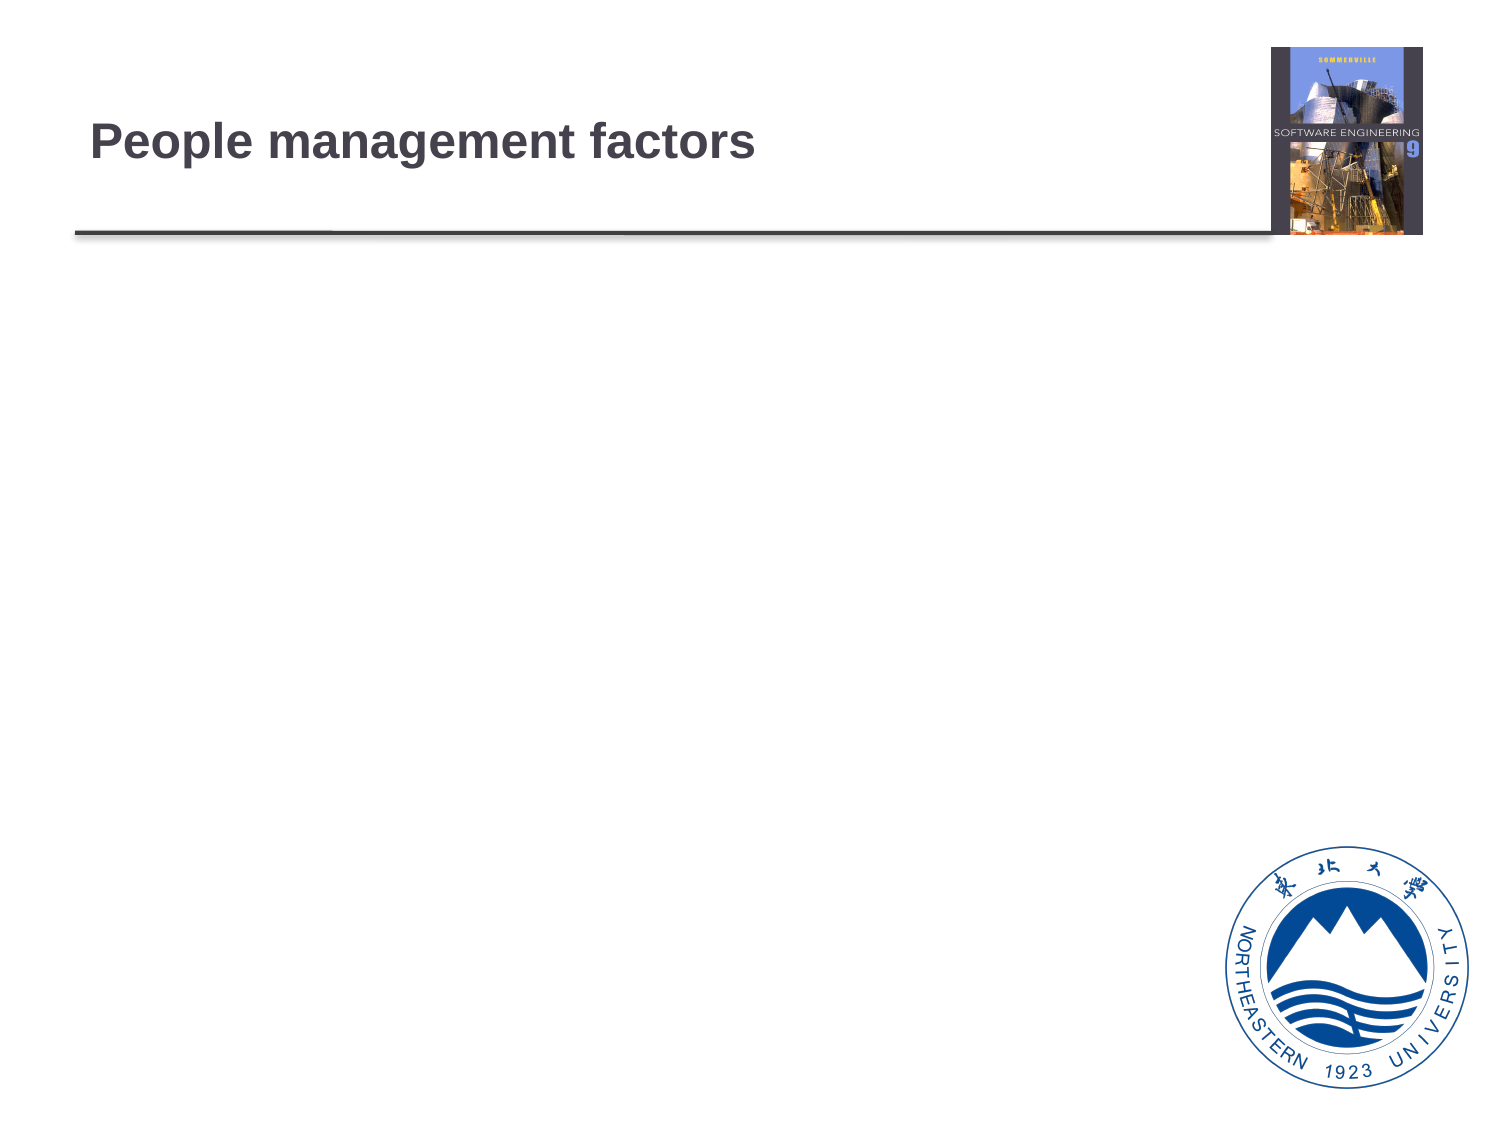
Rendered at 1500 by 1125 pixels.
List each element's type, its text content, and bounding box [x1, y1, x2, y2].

picture [1225, 846, 1469, 1089]
title People management factors [74, 44, 1272, 233]
picture [1272, 47, 1423, 235]
